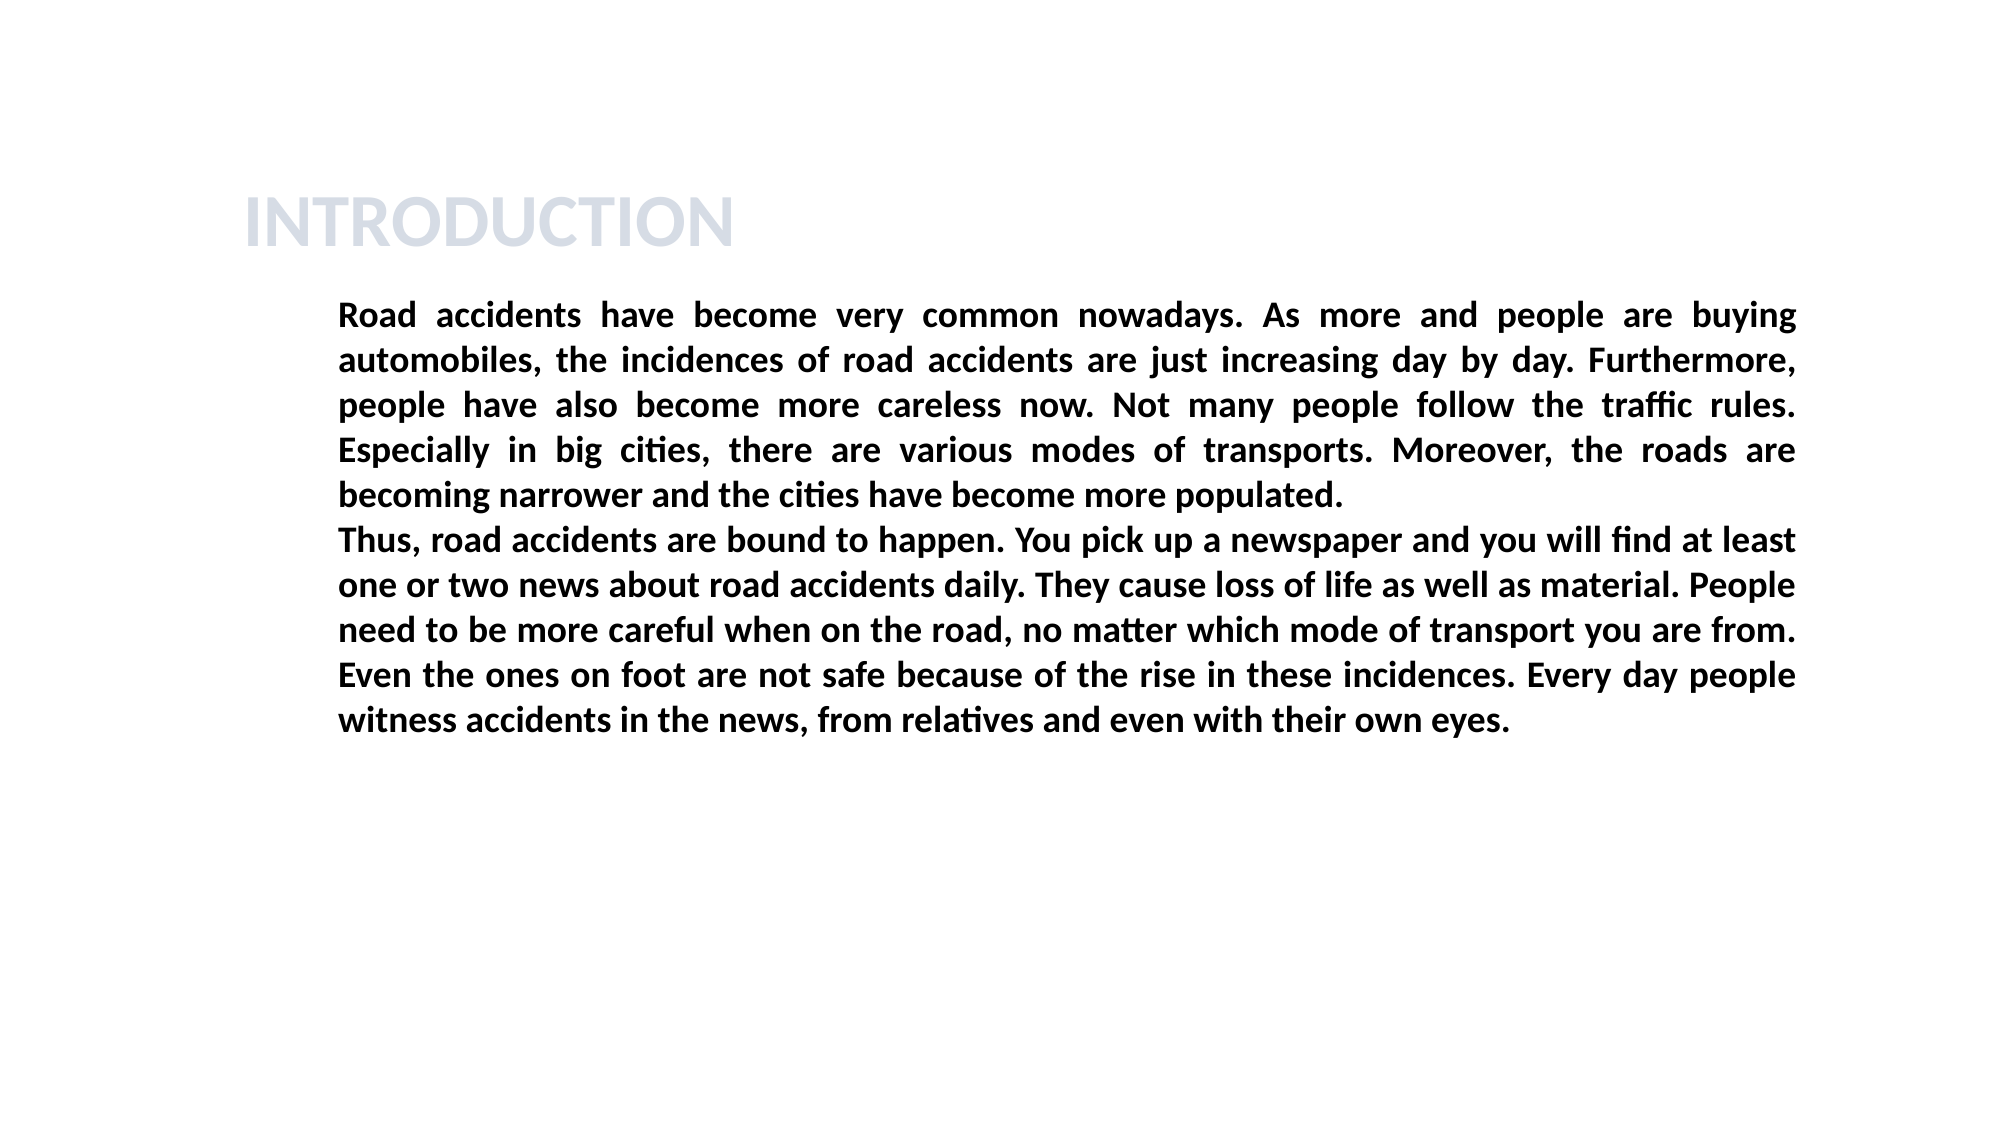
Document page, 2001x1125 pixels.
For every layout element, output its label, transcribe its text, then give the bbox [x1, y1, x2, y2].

text_box INTRODUCTION [137, 106, 842, 327]
text_box Road accidents have become very common nowadays. As more and people are buying automobiles, the incidences of road accidents are just increasing day by day. Furthermore, people have also become more careless now. Not many people follow the traffic rules. Especially in big cities, there are various modes of transports. Moreover, the roads are becoming narrower and the cities have become more populated. Thus, road accidents are bound to happen. You pick up a newspaper and you will find at least one or two news about road accidents daily. They cause loss of life as well as material. People need to be more careful when on the road, no matter which mode of transport you are from. Even the ones on foot are not safe because of the rise in these incidences. Every day people witness accidents in the news, from relatives and even with their own eyes. [323, 282, 1814, 747]
